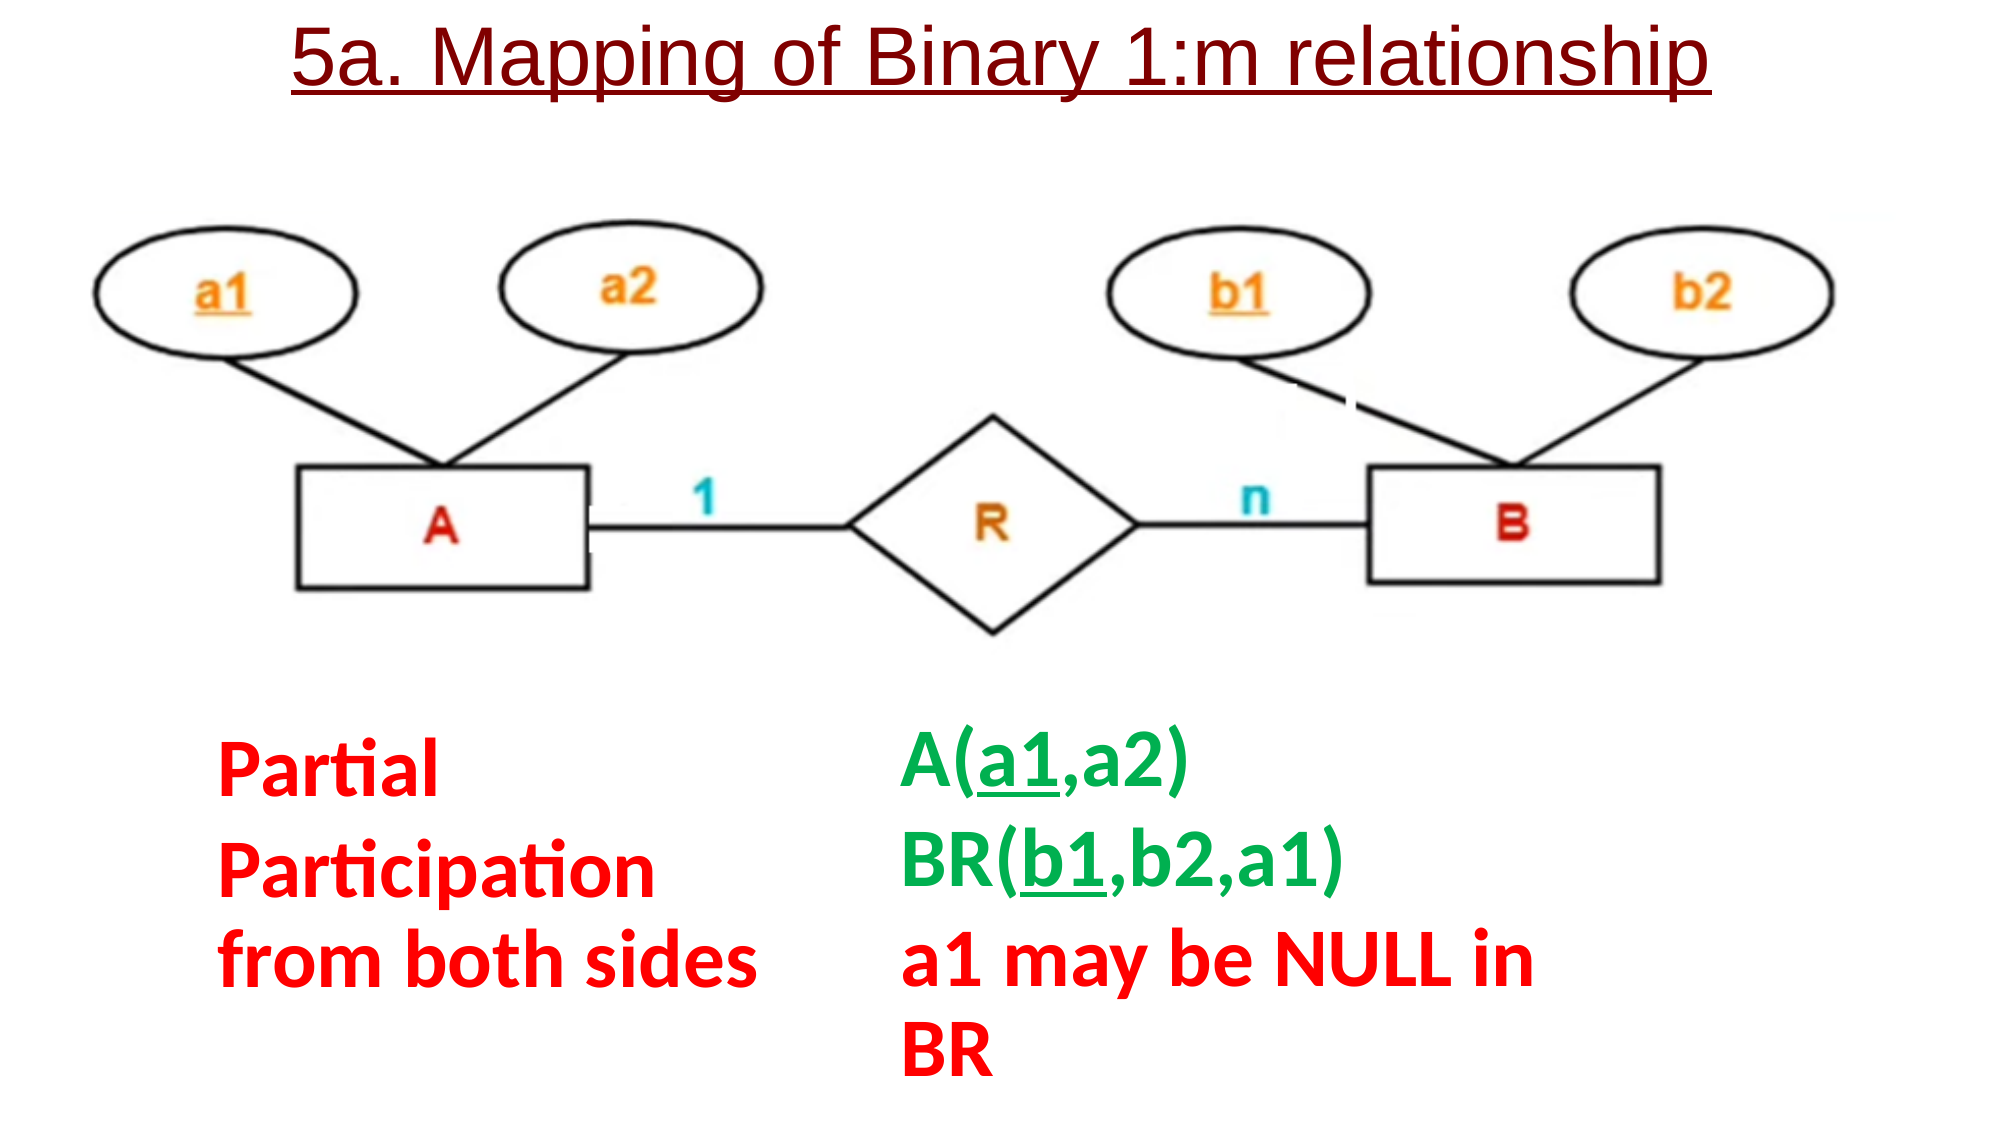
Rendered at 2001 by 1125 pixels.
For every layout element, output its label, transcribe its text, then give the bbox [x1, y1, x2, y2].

text_box 5a. Mapping of Binary 1:m relationship [0, 13, 2000, 105]
text_box Partial Participation from both sides [129, 709, 792, 1021]
text_box A(a1,a2) BR(b1,b2,a1) a1 may be NULL in BR [812, 699, 1612, 1110]
picture [81, 211, 1919, 656]
